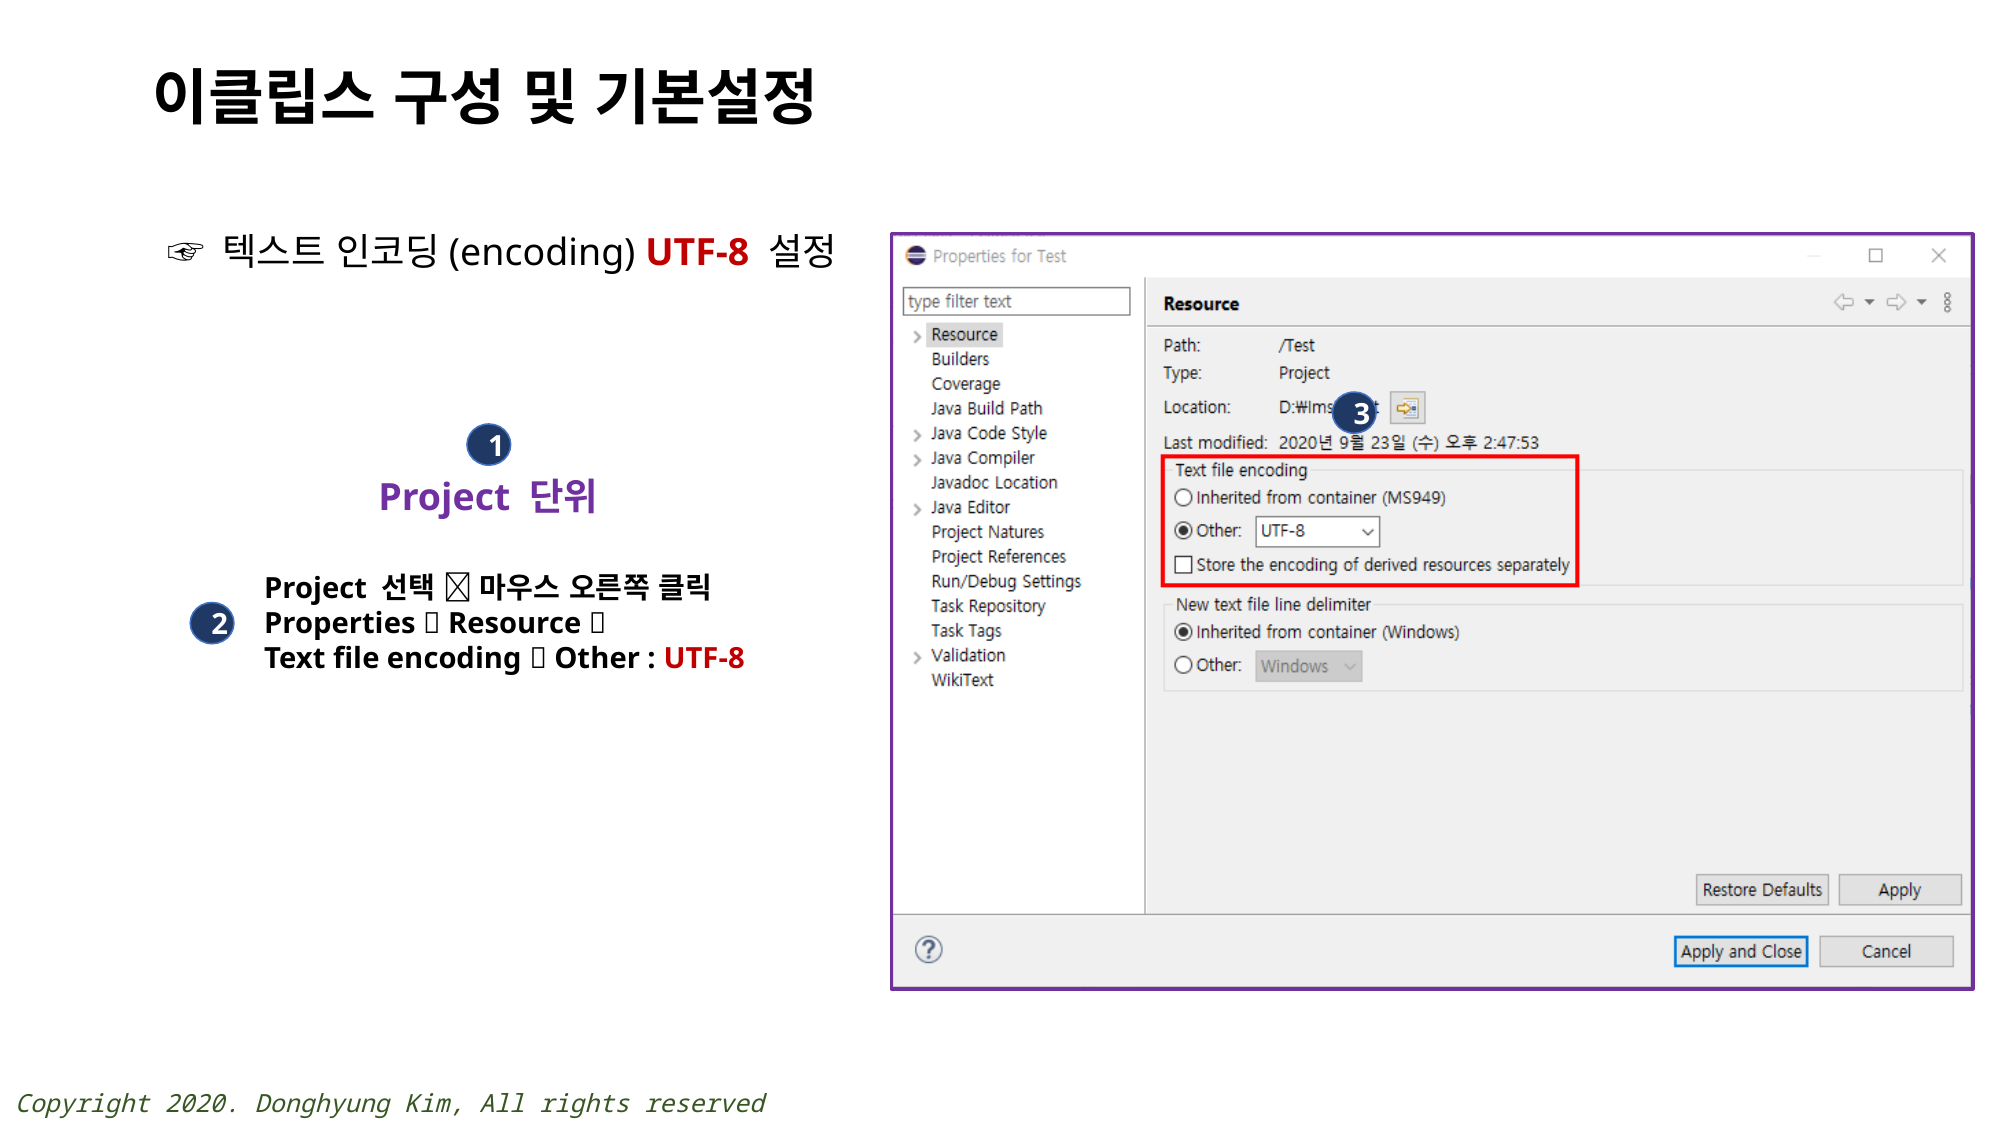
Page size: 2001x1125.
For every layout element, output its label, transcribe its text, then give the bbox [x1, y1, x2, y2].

title 이클립스 구성 및 기본설정 [137, 59, 1863, 141]
text_box 2 [189, 601, 236, 645]
text_box 1 [465, 422, 512, 467]
picture [892, 235, 1972, 988]
text_box ☞ 텍스트 인코딩(encoding) UTF-8 설정 [152, 220, 881, 326]
text_box Project 단위 [353, 466, 624, 526]
text_box Project 선택  마우스 오른쪽 클릭 Properties  Resource  Text file encoding  Other : UTF-8 [249, 562, 760, 683]
